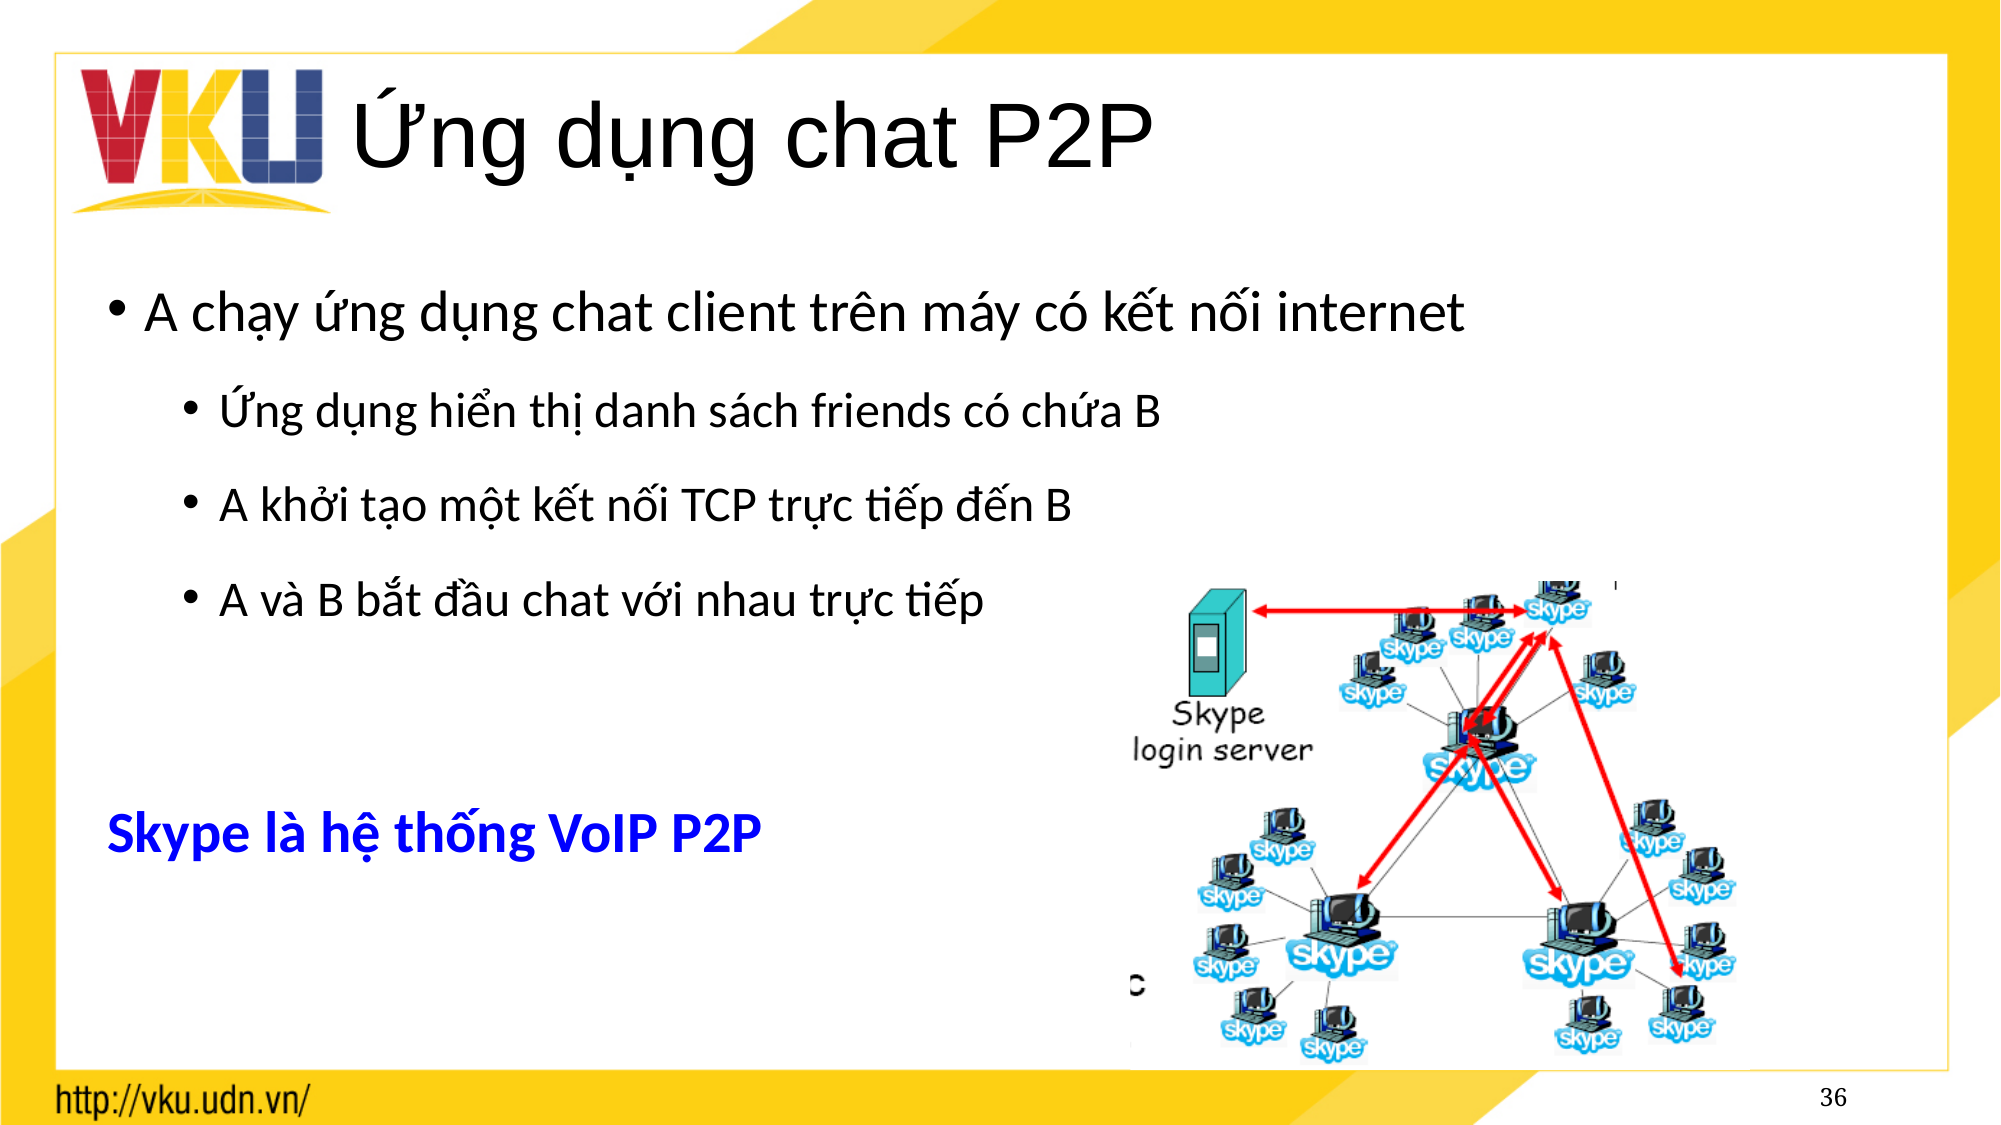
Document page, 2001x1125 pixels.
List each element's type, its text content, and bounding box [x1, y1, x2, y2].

picture [0, 0, 2001, 1125]
slide_number 36 [1412, 1071, 1863, 1125]
title Ứng dụng chat P2P [335, 59, 1863, 216]
list A chạy ứng dụng chat client trên máy có kết nối internet Ứng dụng hiển thị danh sách friends có chứa B A khởi tạo một kết nối TCP trực tiếp đến B A và B bắt đầu chat với nhau trực tiếp Skype là hệ thống VoIP P2P [92, 237, 1863, 1014]
